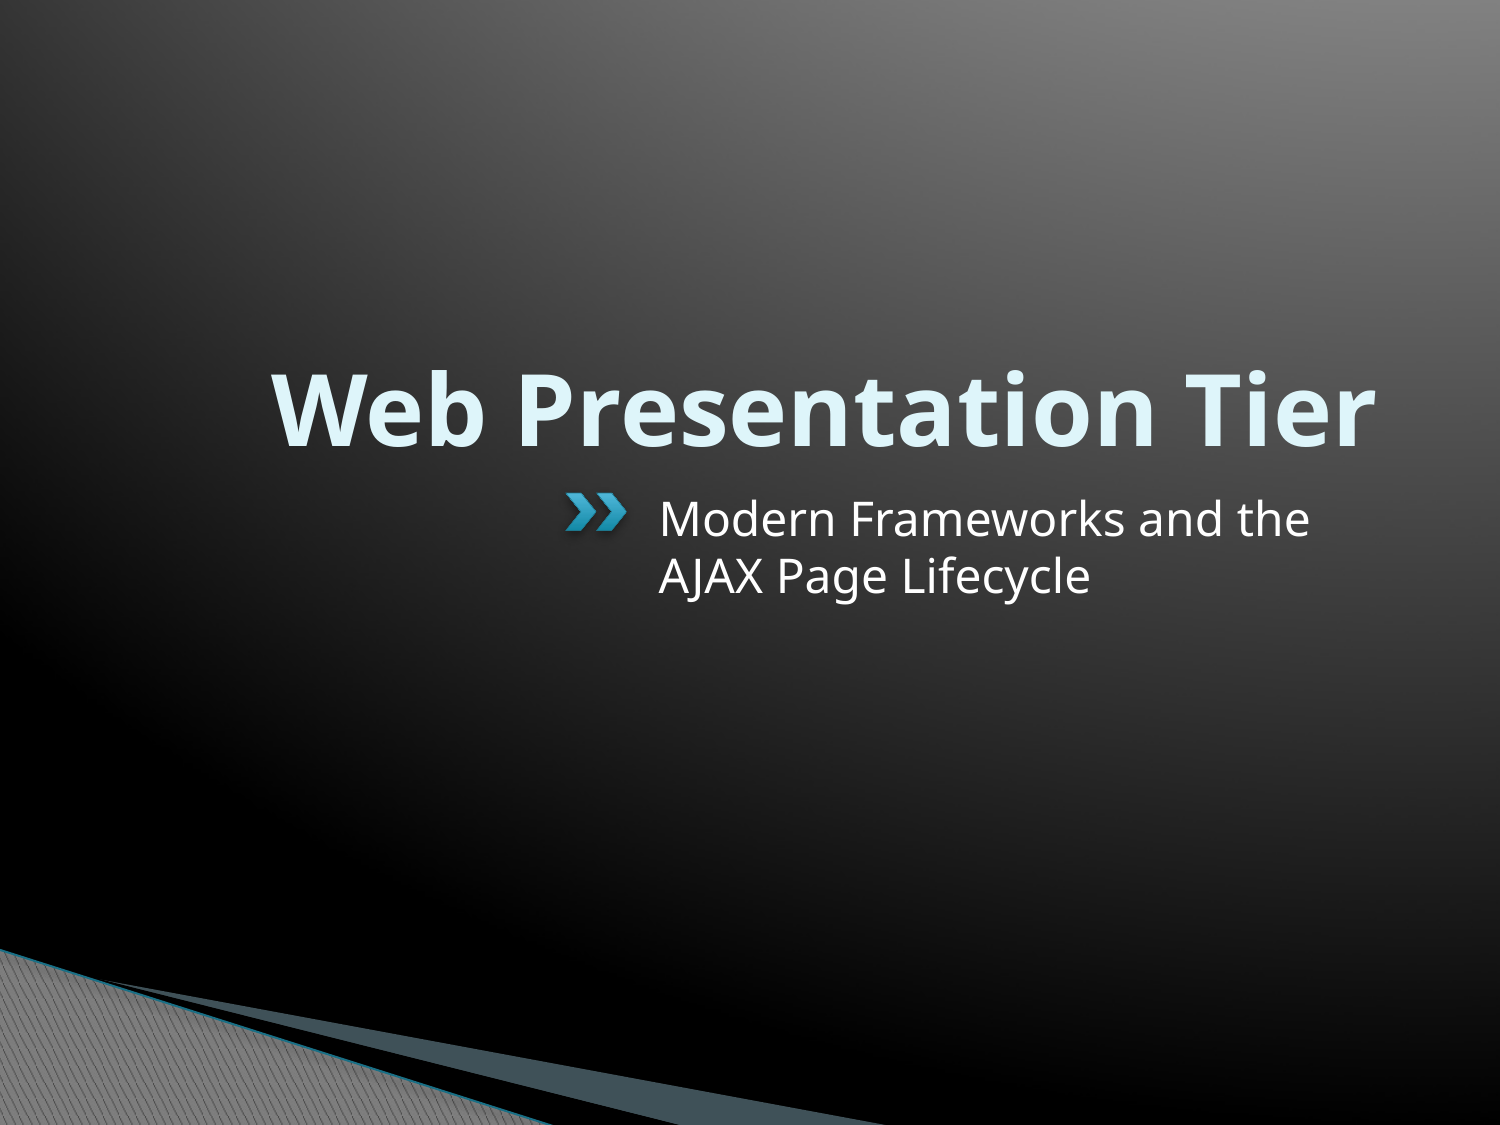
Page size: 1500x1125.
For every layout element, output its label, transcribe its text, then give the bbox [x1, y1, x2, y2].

picture [0, 0, 1500, 1125]
picture [0, 952, 543, 1125]
title Web Presentation Tier [118, 173, 1394, 474]
list Modern Frameworks and the AJAX Page Lifecycle [643, 480, 1394, 720]
